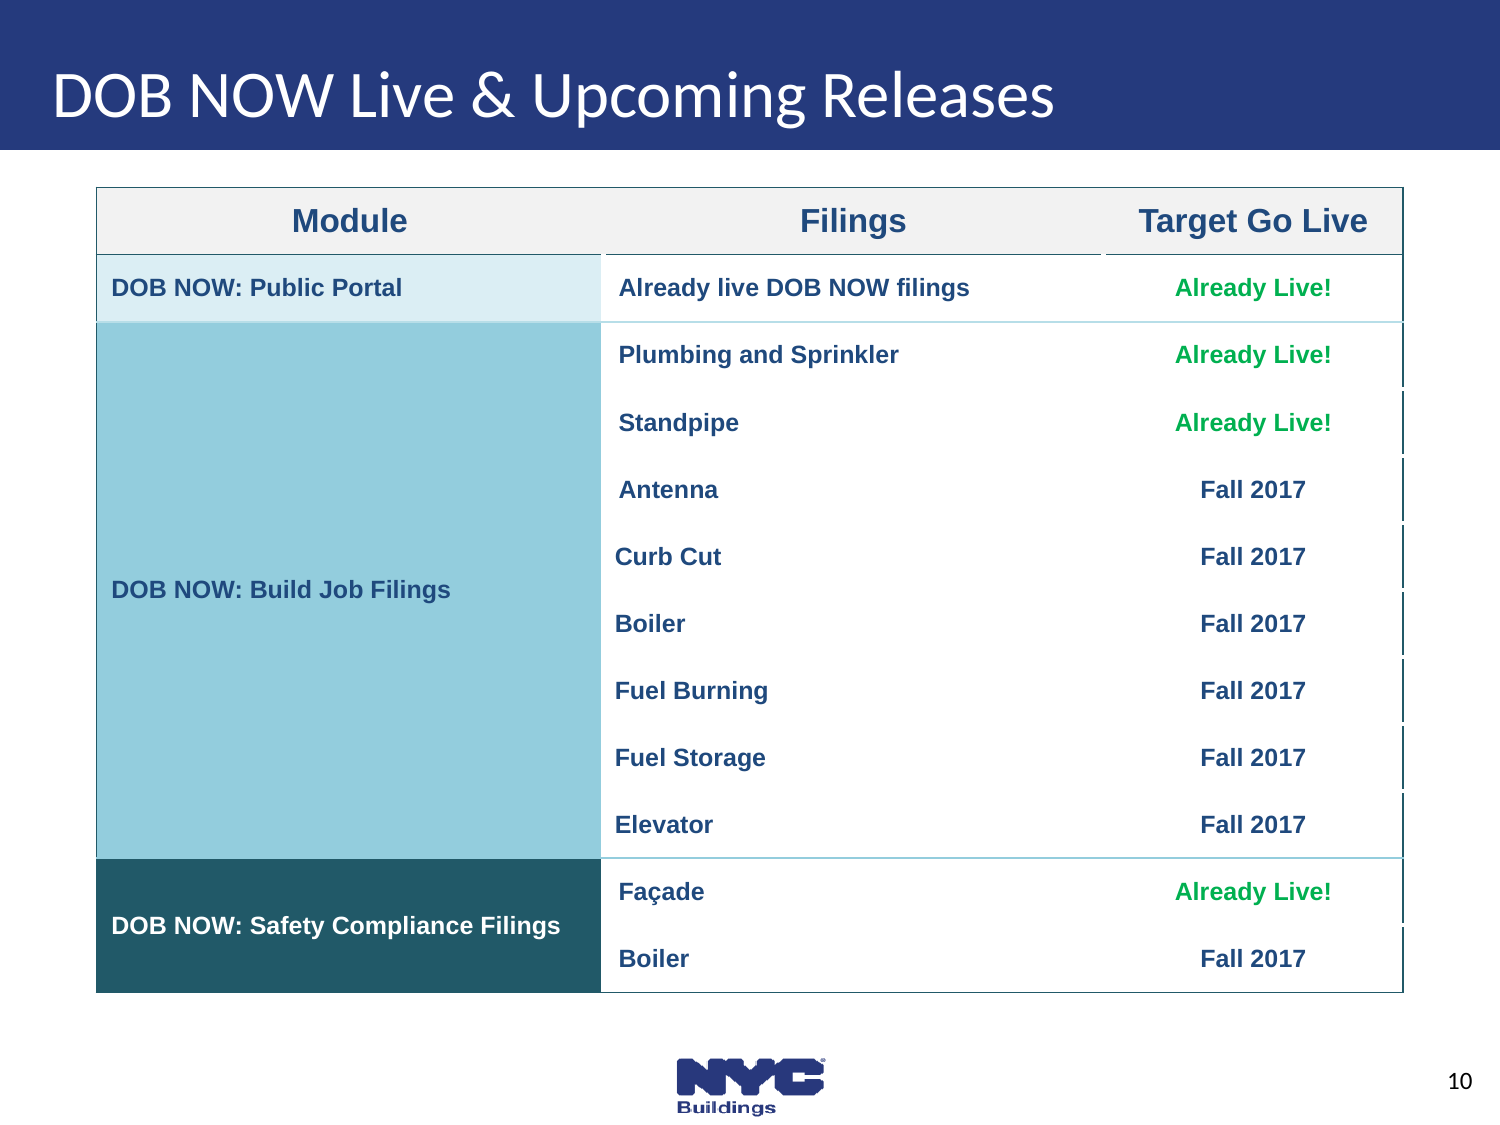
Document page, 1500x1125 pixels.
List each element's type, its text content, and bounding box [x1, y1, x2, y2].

table_cell Standpipe [606, 391, 1101, 454]
table_header Target Go Live [1104, 188, 1402, 254]
table_cell Plumbing and Sprinkler [606, 323, 1101, 387]
table_cell Already Live! [1106, 859, 1402, 923]
table_cell Fall 2017 [1106, 525, 1402, 588]
table_cell Elevator [606, 793, 1101, 857]
table_cell Façade [606, 859, 1101, 923]
table_cell Already live DOB NOW filings [606, 255, 1101, 321]
table_cell DOB NOW: Build Job Filings [97, 323, 601, 857]
text_box [0, 0, 1500, 150]
table_cell Boiler [606, 927, 1101, 992]
table_cell Already Live! [1106, 391, 1402, 454]
table_cell Antenna [606, 458, 1101, 521]
table_cell Fall 2017 [1106, 458, 1402, 521]
table_cell Fall 2017 [1106, 726, 1402, 789]
slide_number 10 [1137, 1049, 1488, 1110]
title DOB NOW Live & Upcoming Releases [37, 45, 1448, 138]
table_cell Boiler [606, 592, 1101, 655]
table_cell Already Live! [1106, 255, 1402, 321]
table_cell Fall 2017 [1106, 793, 1402, 857]
table_cell DOB NOW: Safety Compliance Filings [97, 859, 601, 992]
table_cell Already Live! [1106, 323, 1402, 387]
table_cell Fuel Storage [606, 726, 1101, 789]
table_cell Fall 2017 [1106, 927, 1402, 992]
table_header Filings [603, 188, 1104, 254]
table_cell Fall 2017 [1106, 659, 1402, 722]
table_header Module [97, 188, 603, 254]
table_cell DOB NOW: Public Portal [97, 255, 601, 321]
table_cell Fuel Burning [606, 659, 1101, 722]
table_cell Fall 2017 [1106, 592, 1402, 655]
table_cell Curb Cut [606, 525, 1101, 588]
picture [671, 1049, 829, 1120]
